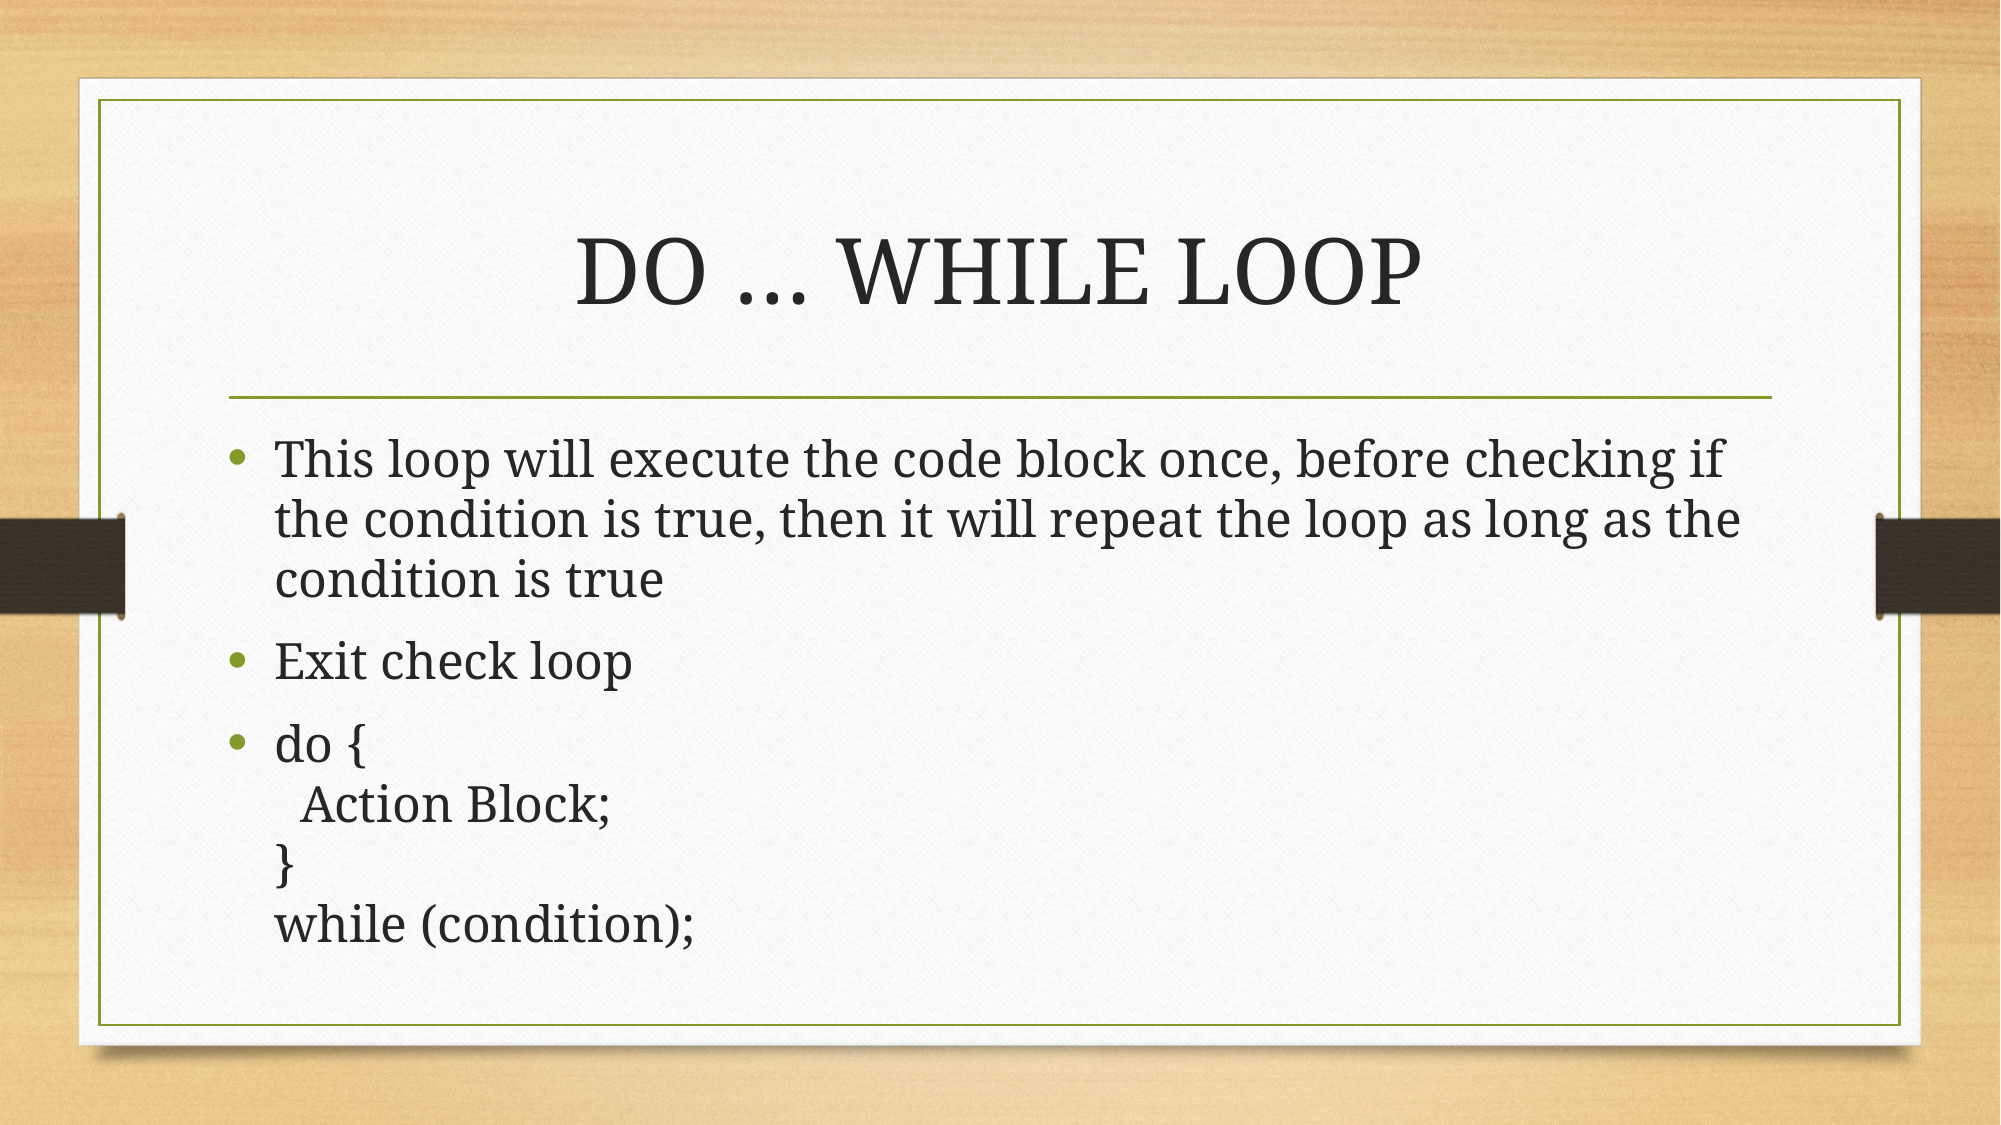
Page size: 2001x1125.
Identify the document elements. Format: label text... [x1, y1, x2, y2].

picture [0, 0, 2001, 1125]
list This loop will execute the code block once, before checking if the condition is true, then it will repeat the loop as long as the condition is true Exit check loop do { Action Block; } while (condition); [212, 419, 1788, 964]
title DO … WHILE LOOP [212, 161, 1788, 375]
